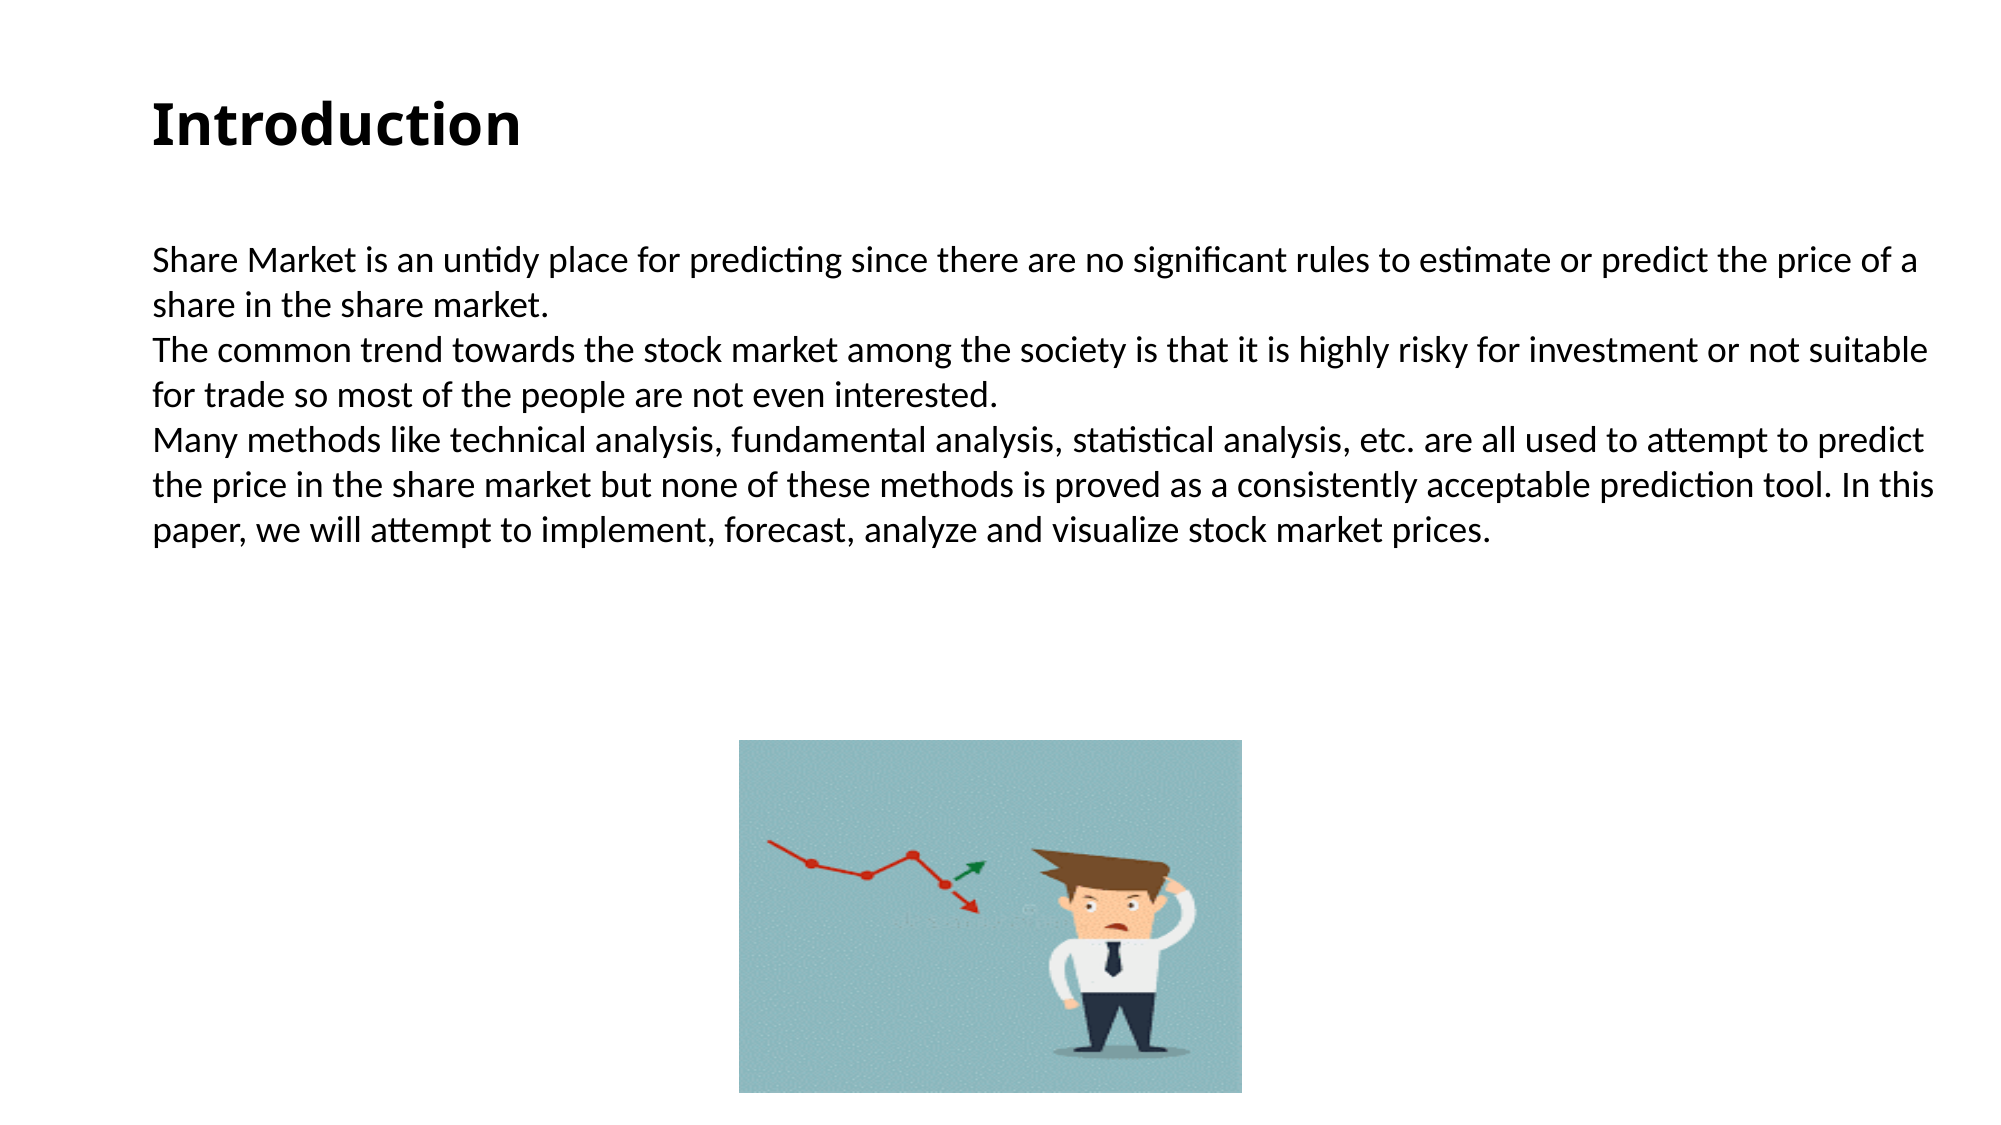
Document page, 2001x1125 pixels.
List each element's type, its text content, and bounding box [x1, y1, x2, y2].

text_box Share Market is an untidy place for predicting since there are no significant rules to estimate or predict the price of a share in the share market. The common trend towards the stock market among the society is that it is highly risky for investment or not suitable for trade so most of the people are not even interested. Many methods like technical analysis, fundamental analysis, statistical analysis, etc. are all used to attempt to predict the price in the share market but none of these methods is proved as a consistently acceptable prediction tool. In this paper, we will attempt to implement, forecast, analyze and visualize stock market prices. [137, 228, 1979, 648]
title Introduction [137, 59, 1863, 193]
picture [739, 740, 1242, 1093]
